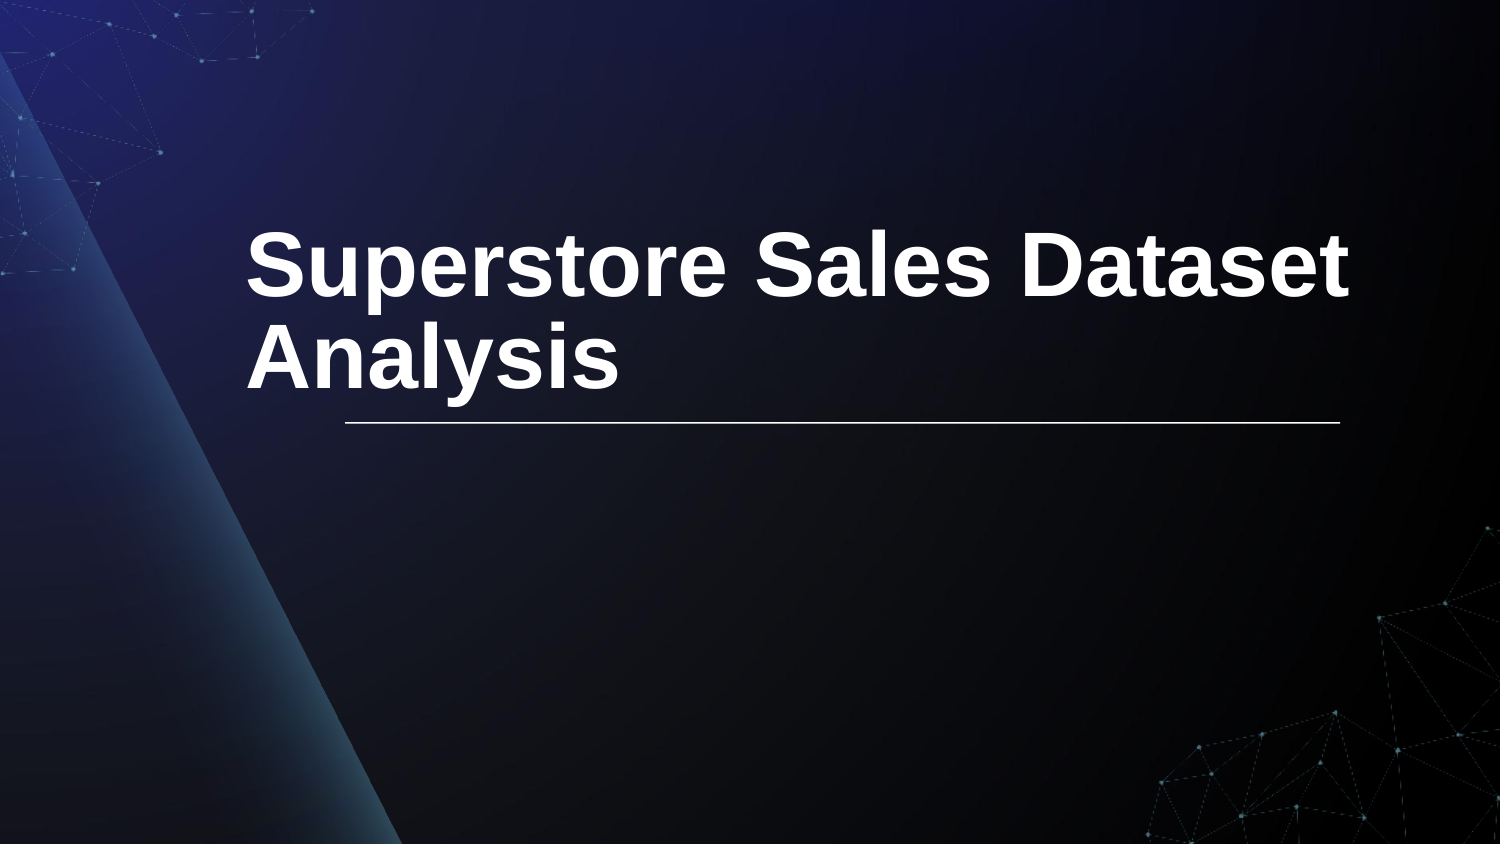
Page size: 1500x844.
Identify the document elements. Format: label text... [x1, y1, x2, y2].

title Superstore Sales Dataset Analysis [230, 176, 1432, 422]
picture [0, 0, 1500, 844]
